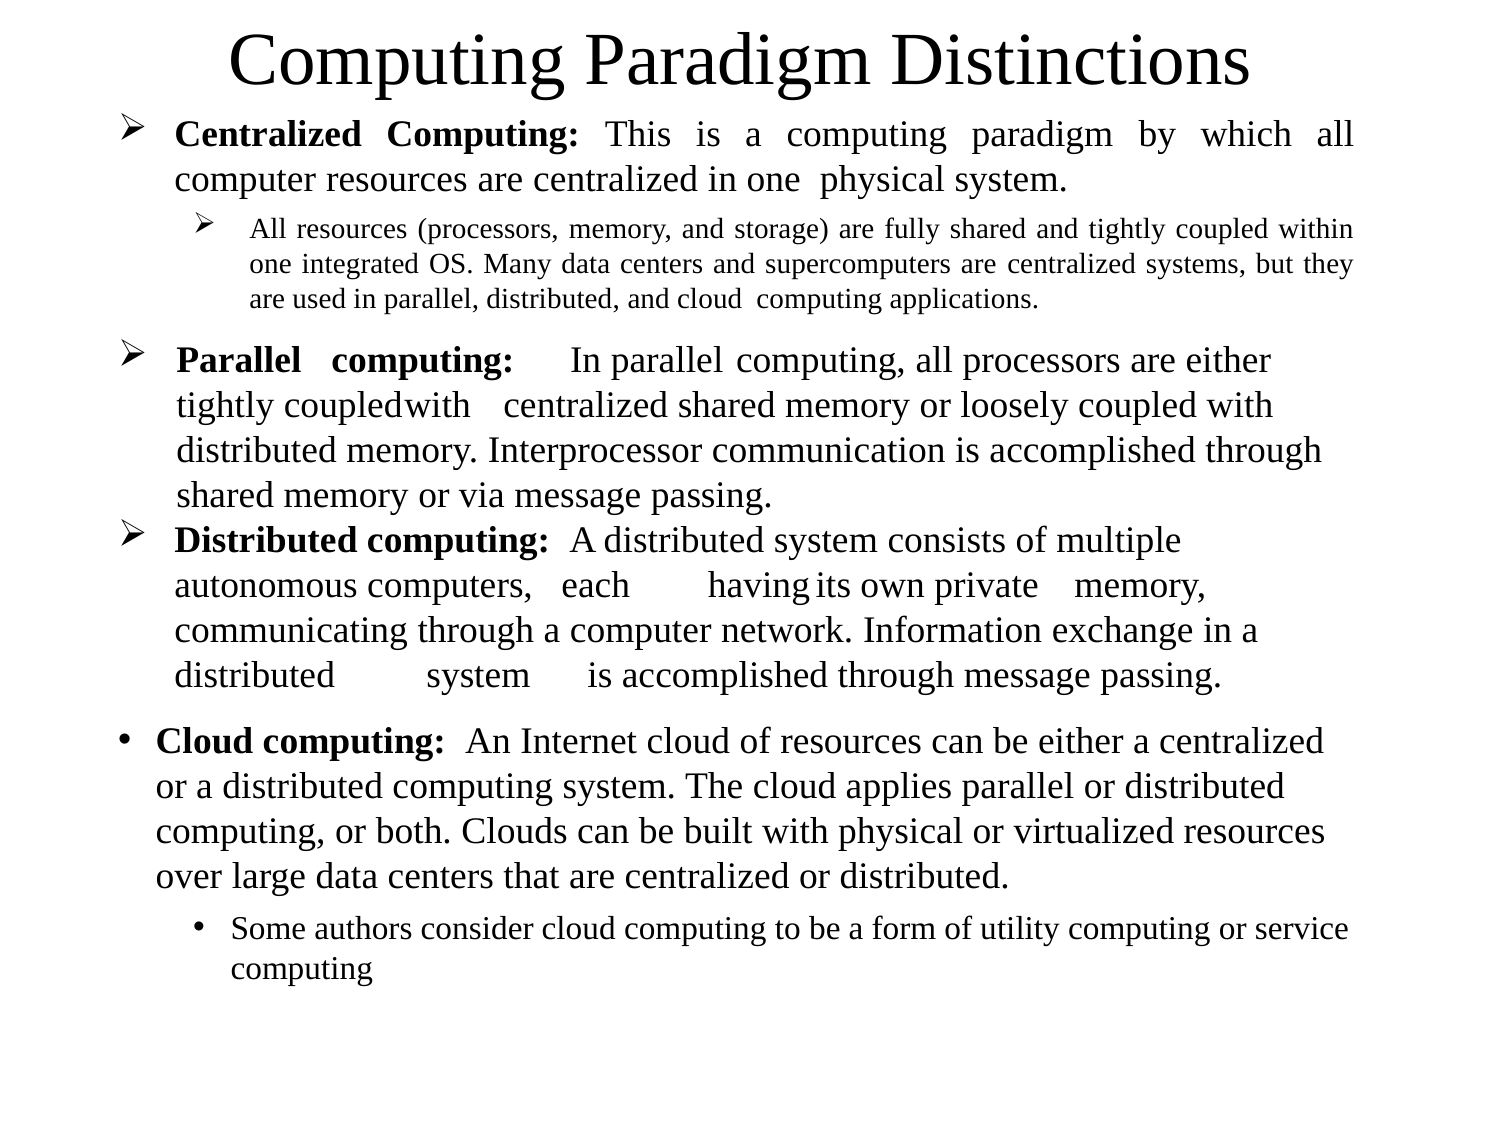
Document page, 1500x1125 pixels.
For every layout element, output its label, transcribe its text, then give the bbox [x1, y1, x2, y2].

title Computing Paradigm Distinctions [103, 0, 1397, 101]
list Centralized Computing: This is a computing paradigm by which all computer resources are centralized in one physical system. All resources (processors, memory, and storage) are fully shared and tightly coupled within one integrated OS. Many data centers and supercomputers are centralized systems, but they are used in parallel, distributed, and cloud computing applications. Parallel computing: In parallel computing, all processors are either tightly coupled with centralized shared memory or loosely coupled with distributed memory. Interprocessor communication is accomplished through shared memory or via message passing. Distributed computing: A distributed system consists of multiple autonomous computers, each having its own private memory, communicating through a computer network. Information exchange in a distributed system is accomplished through message passing. Cloud computing: An Internet cloud of resources can be either a centralized or a distributed computing system. The cloud applies parallel or distributed computing, or both. Clouds can be built with physical or virtualized resources over large data centers that are centralized or distributed. Some authors consider cloud computing to be a form of utility computing or service computing [103, 101, 1397, 1066]
